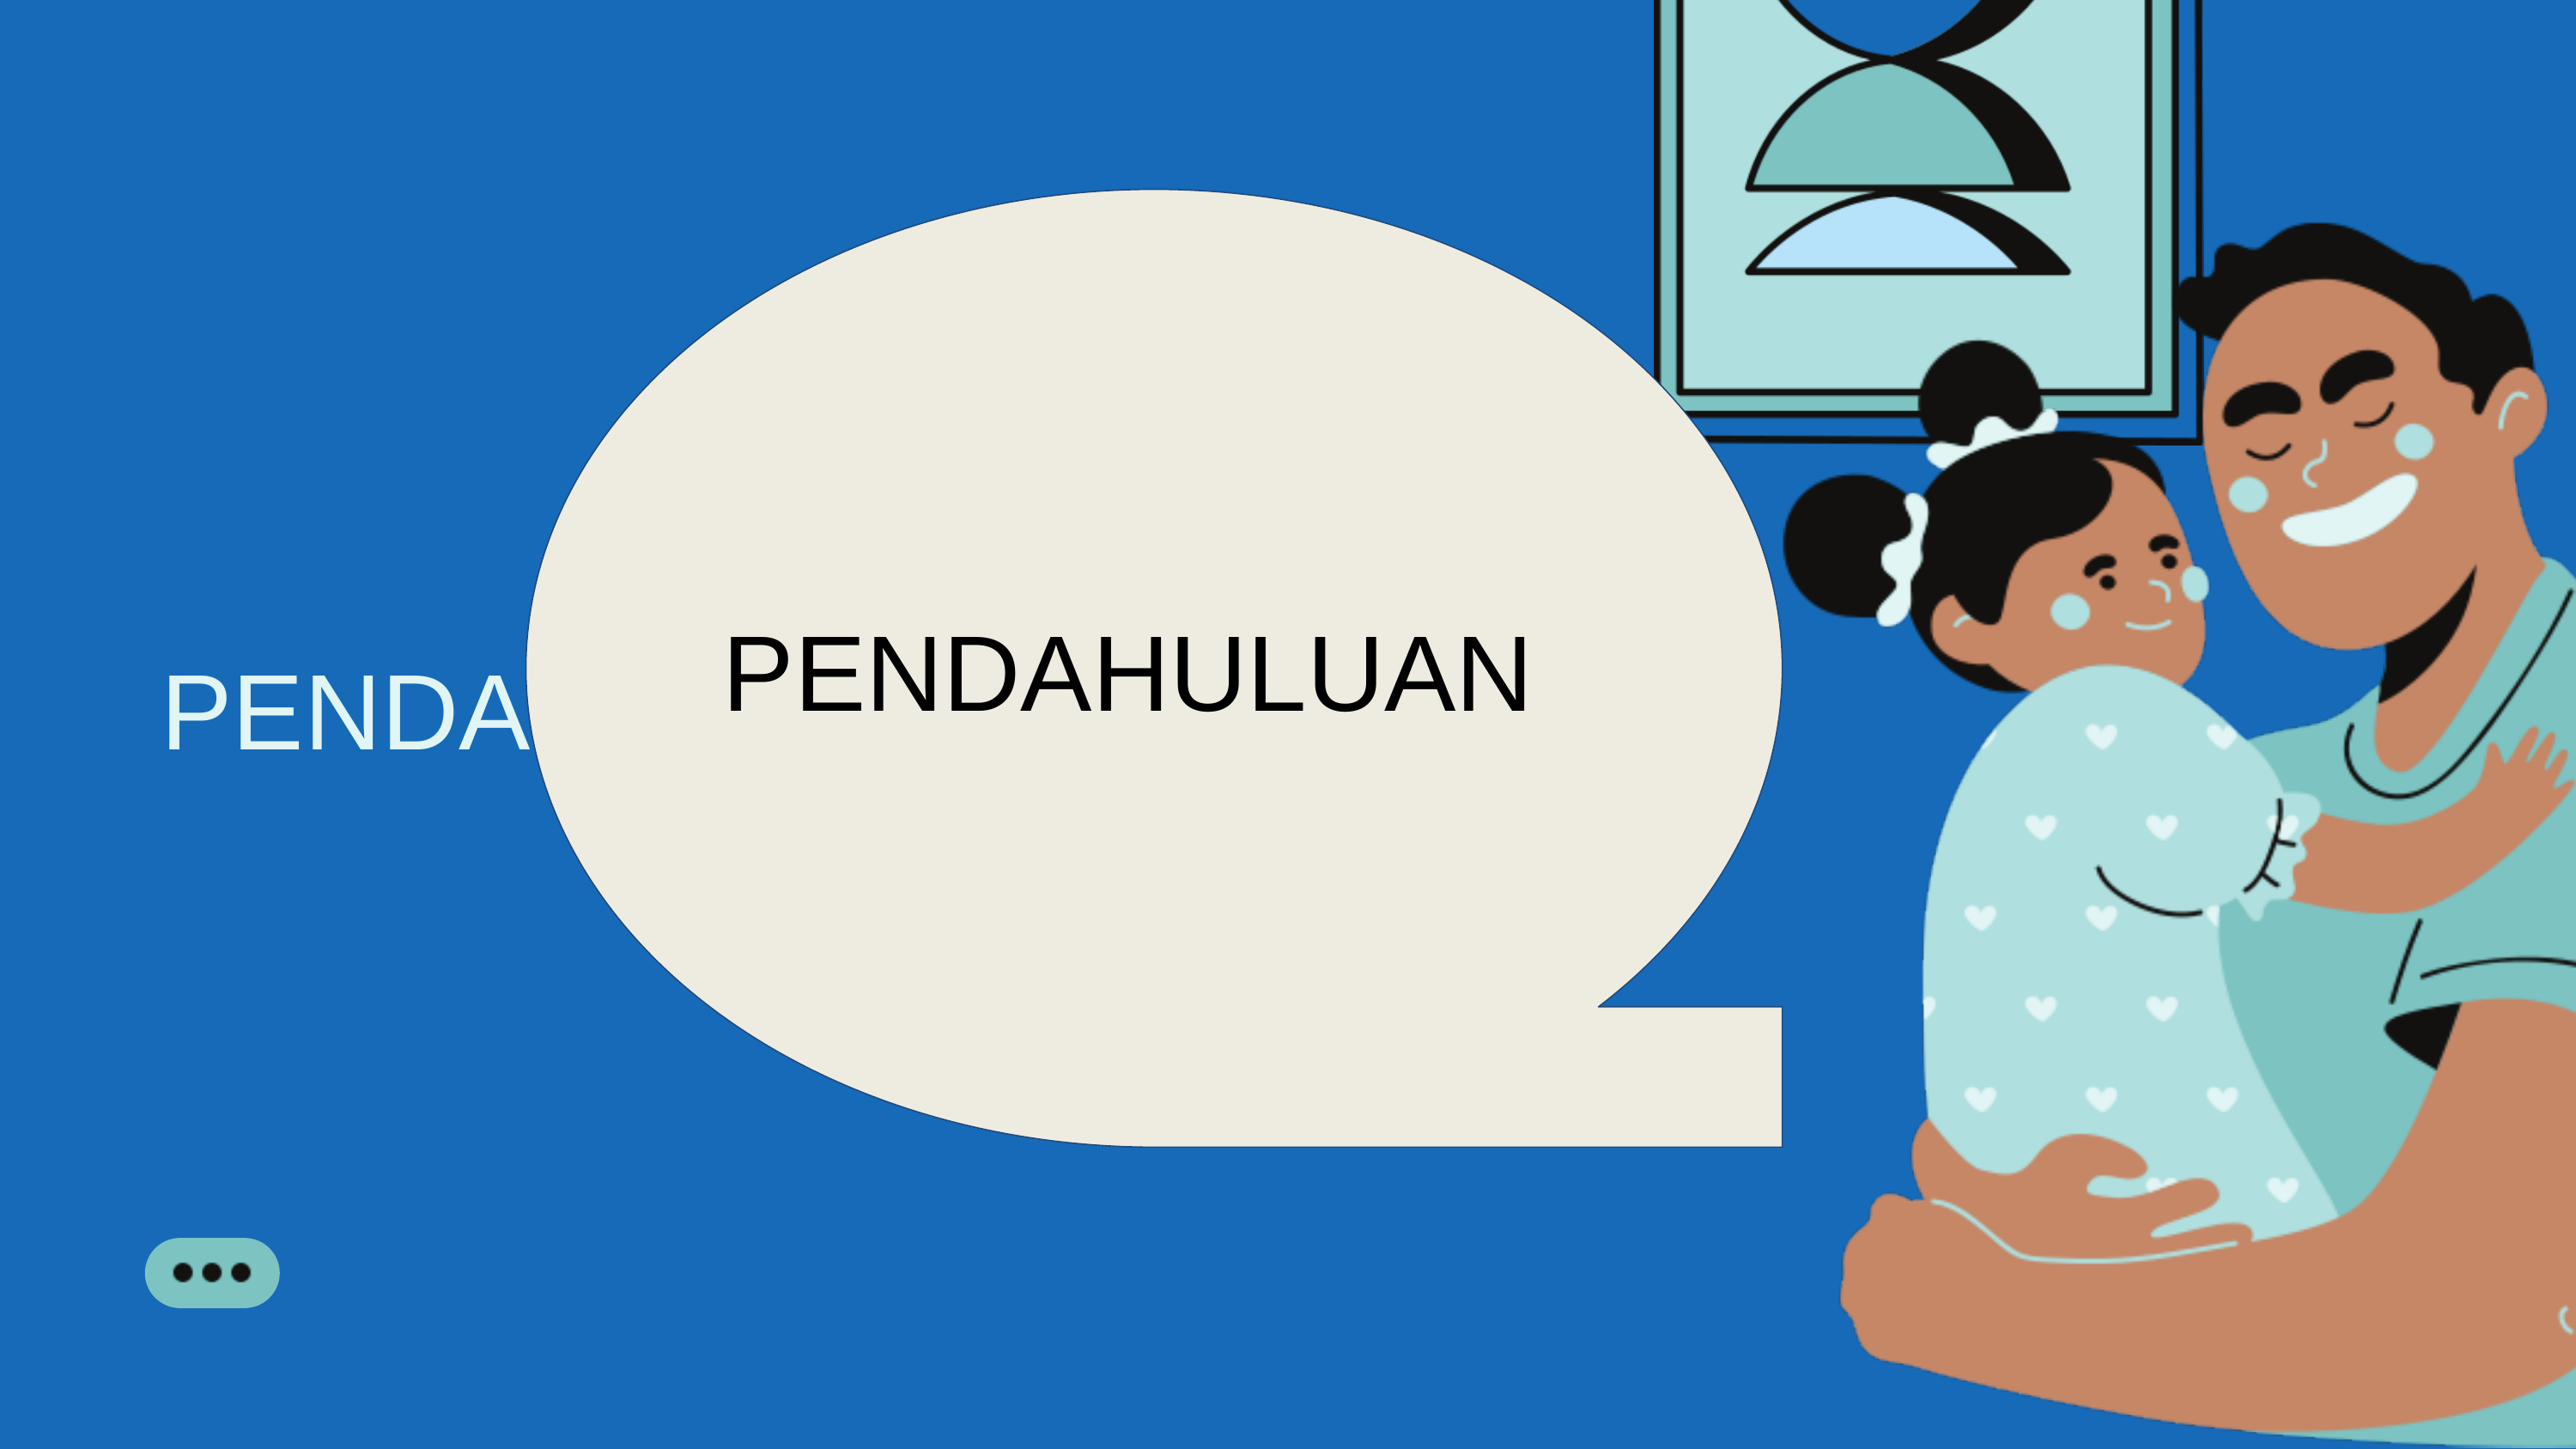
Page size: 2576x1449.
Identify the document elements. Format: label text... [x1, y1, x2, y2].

text_box PENDAHULUAN [526, 189, 1777, 1148]
text_box PENDAHULUAN [161, 642, 540, 772]
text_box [144, 1215, 281, 1331]
picture [1653, 0, 2576, 1448]
text_box PENDAHULUAN [1768, 733, 1777, 772]
